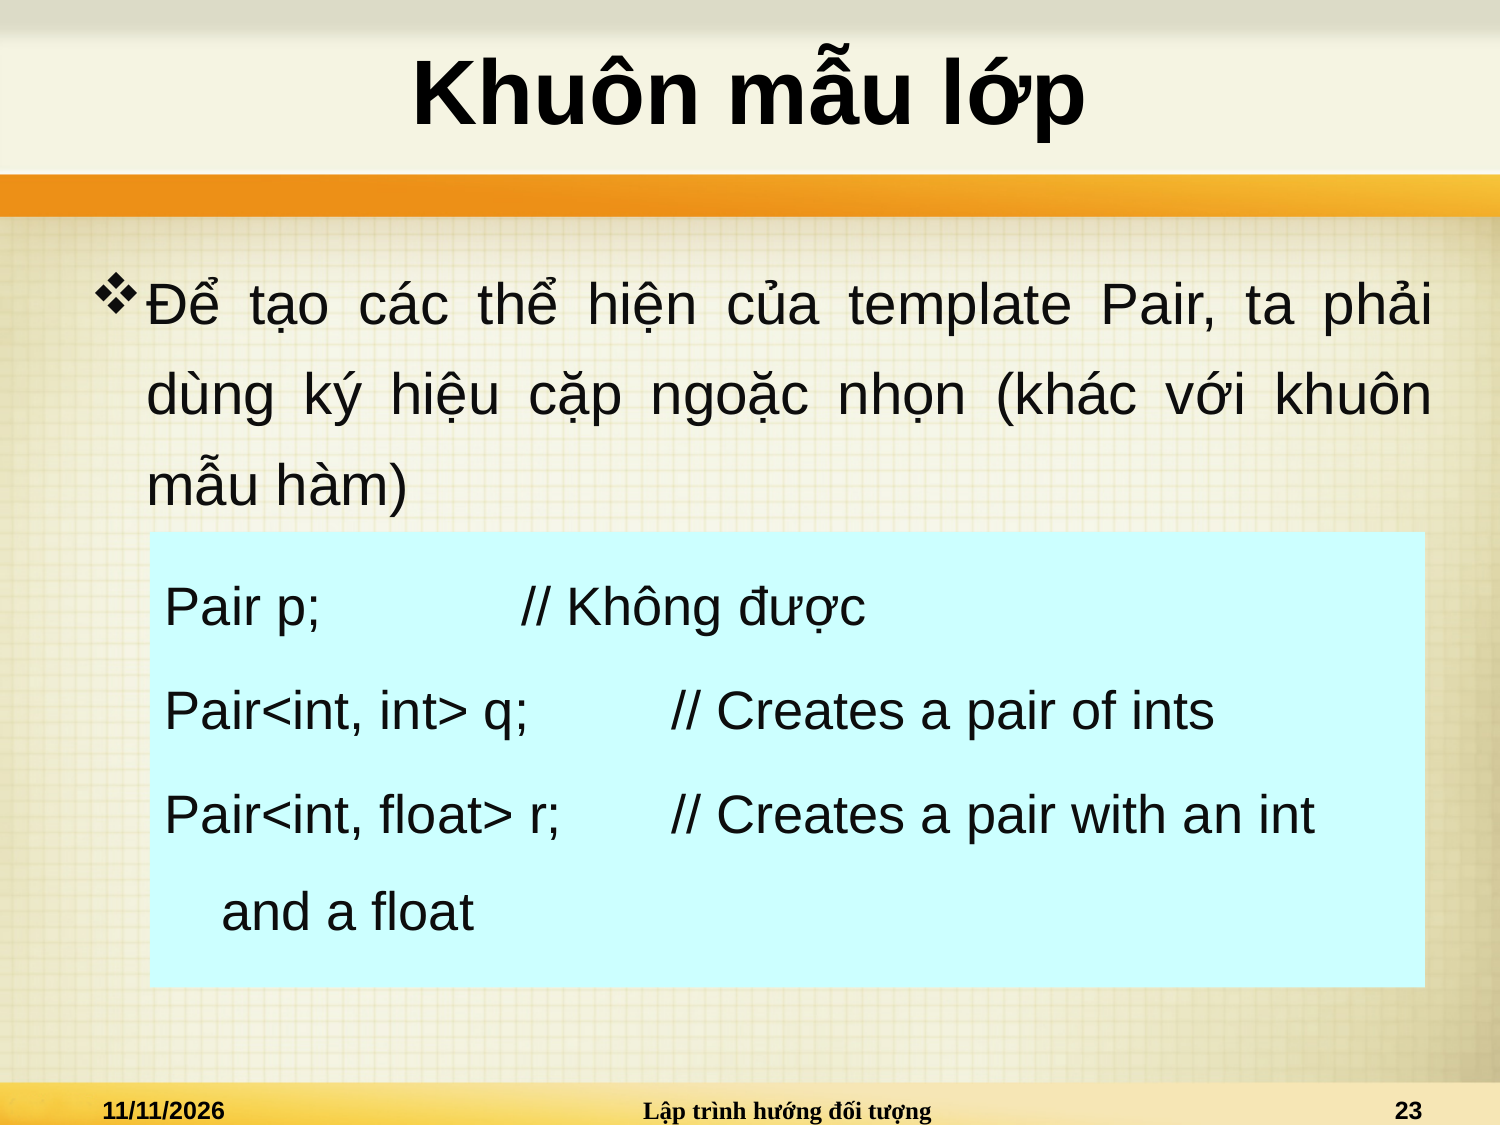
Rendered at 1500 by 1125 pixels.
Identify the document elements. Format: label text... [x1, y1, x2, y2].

list Để tạo các thể hiện của template Pair, ta phải dùng ký hiệu cặp ngoặc nhọn (khác với khuôn mẫu hàm) [75, 237, 1450, 1046]
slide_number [87, 1087, 438, 1125]
slide_number 23 [1087, 1087, 1438, 1125]
text_box Pair p; // Không được Pair<int, int> q; // Creates a pair of ints Pair<int, float> r; // Creates a pair with an int and a float [149, 531, 1425, 988]
title Khuôn mẫu lớp [0, 0, 1500, 175]
picture [0, 175, 1500, 1125]
footer Lập trình hướng đối tượng [549, 1087, 1025, 1125]
